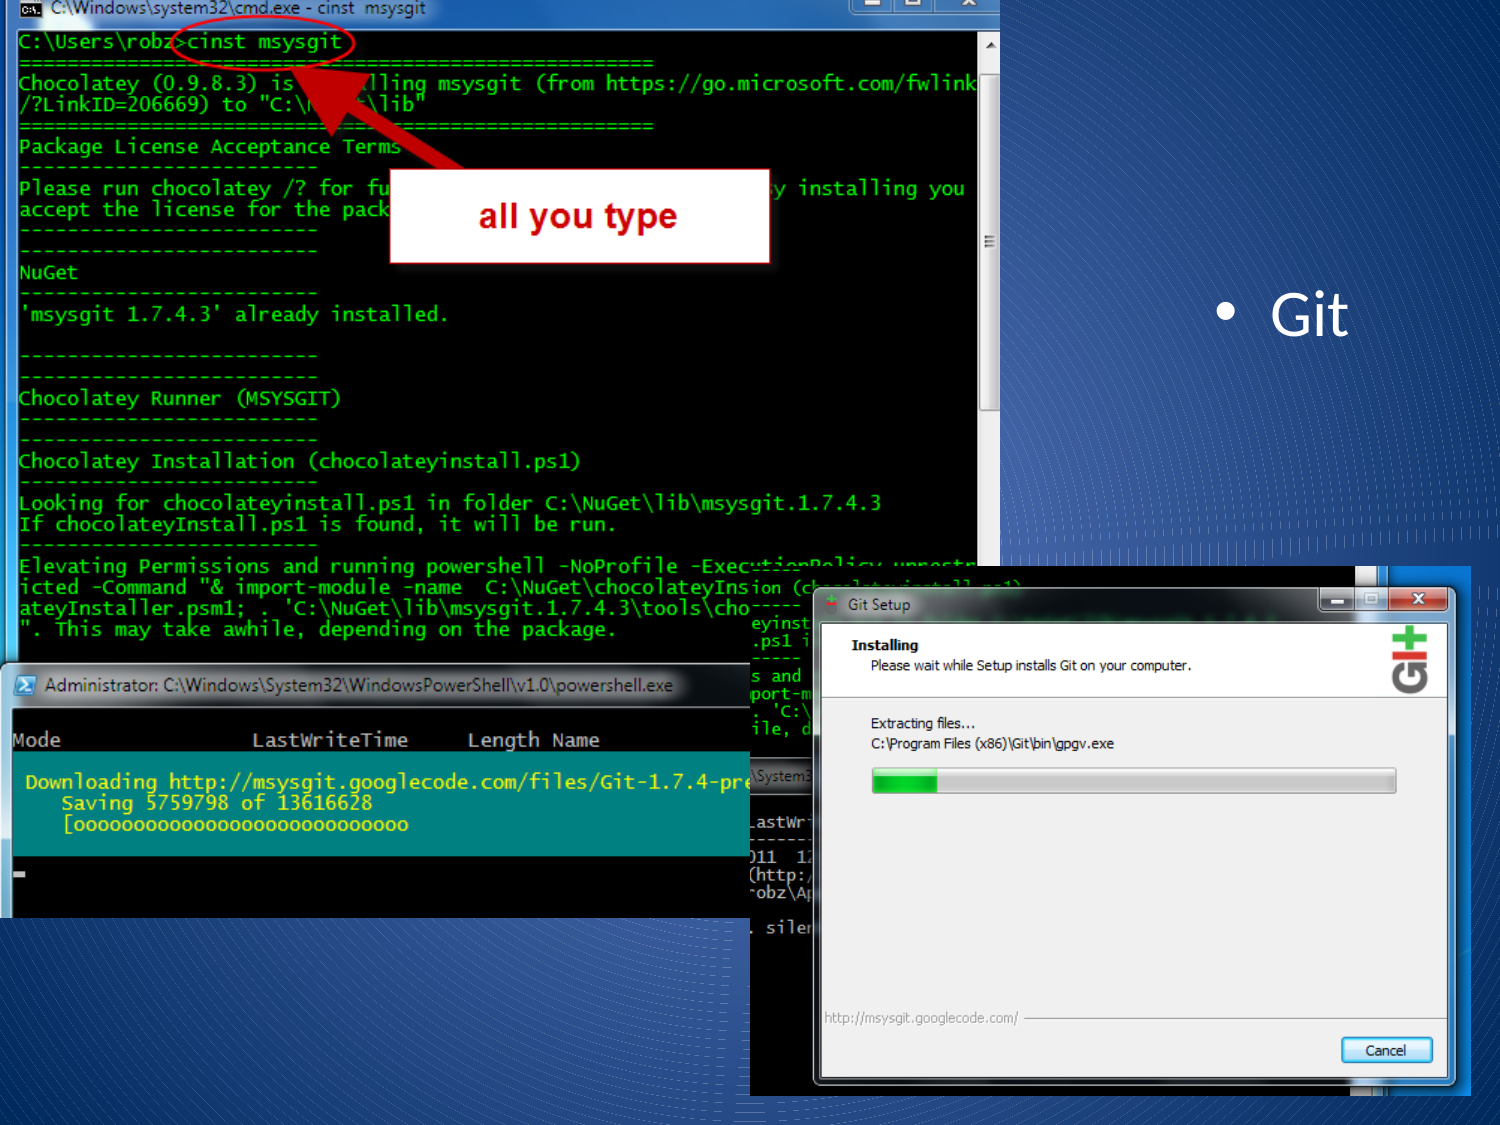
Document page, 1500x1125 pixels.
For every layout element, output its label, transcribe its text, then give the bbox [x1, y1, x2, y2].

list Git [1004, 262, 1425, 564]
picture [0, 0, 1471, 1096]
list Git [75, 927, 744, 1005]
